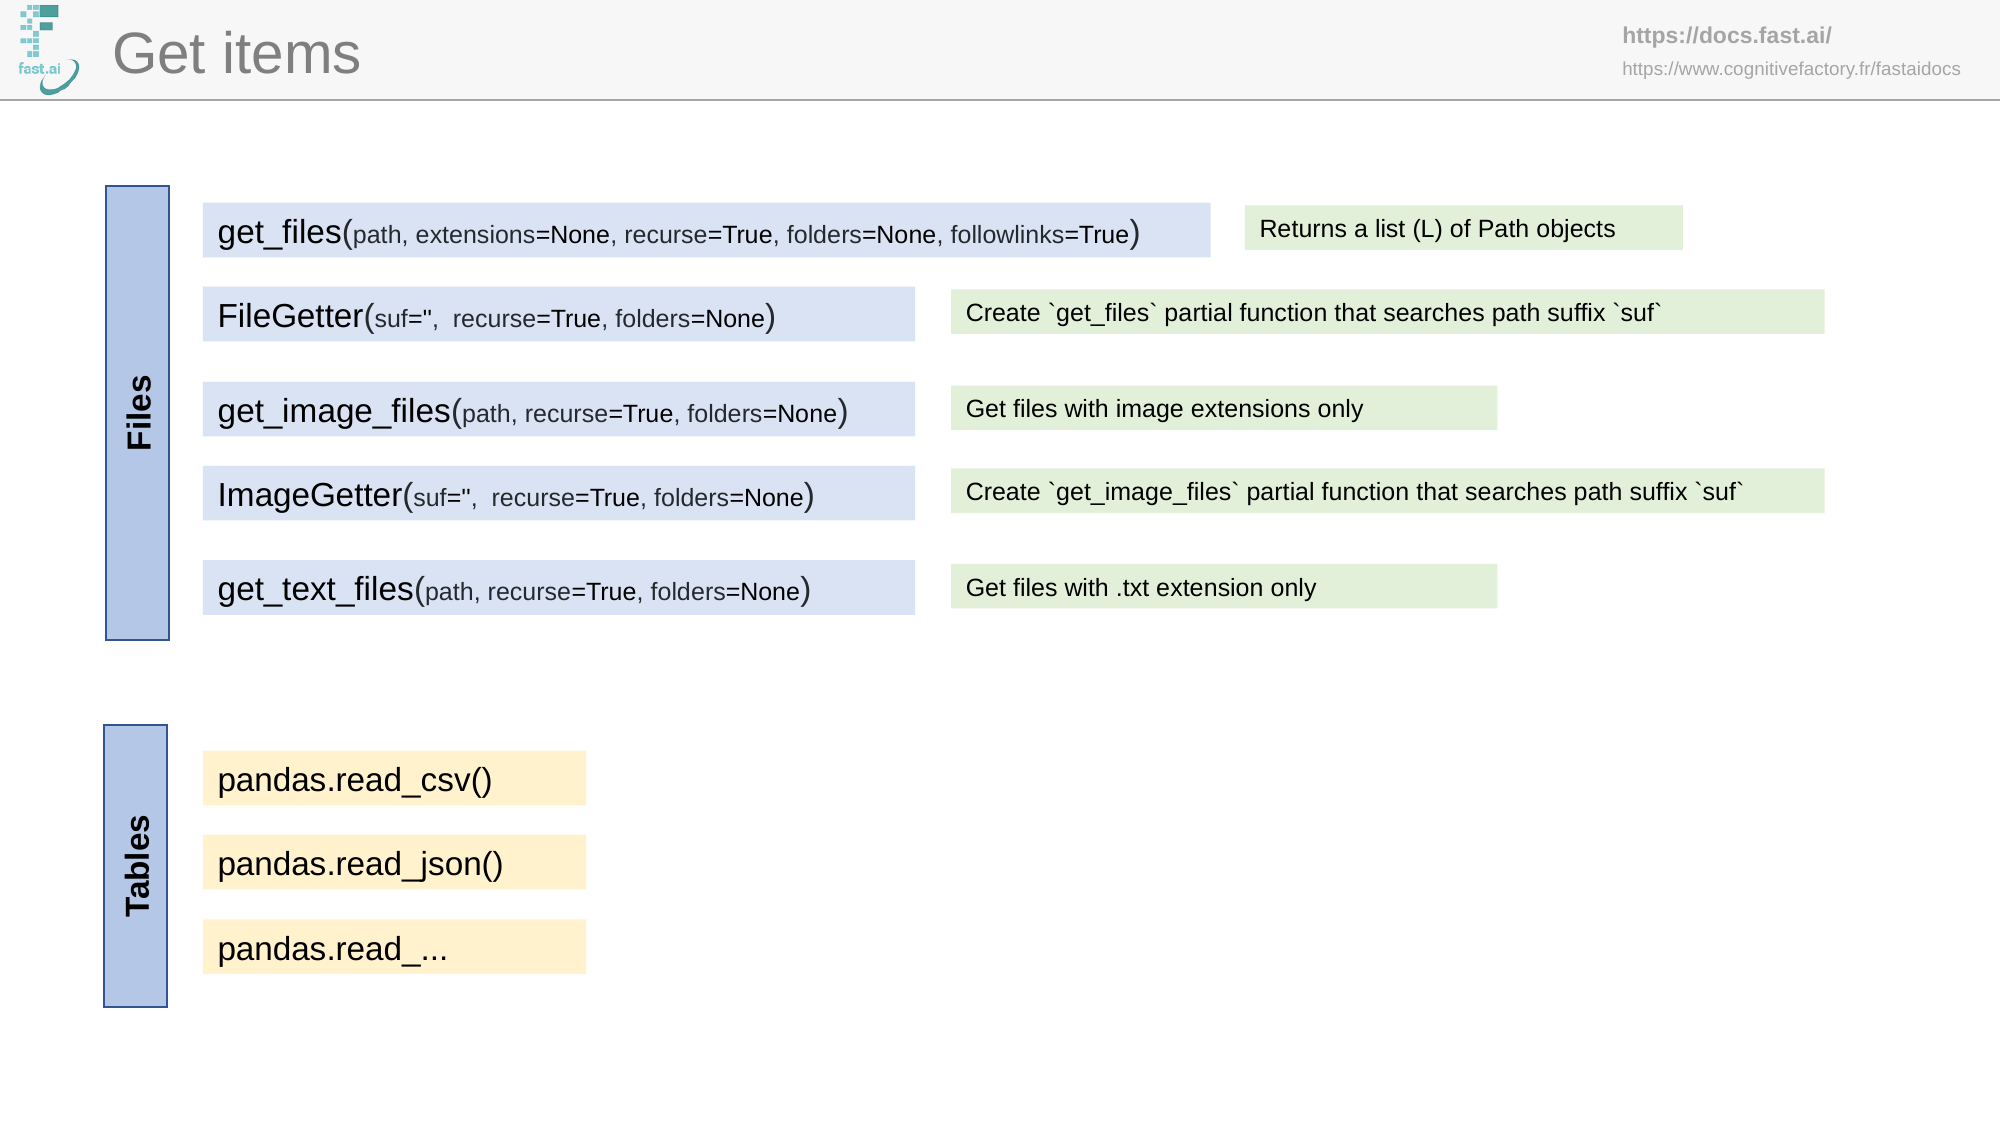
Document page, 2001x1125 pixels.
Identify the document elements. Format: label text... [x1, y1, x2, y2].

text_box get_text_files(path, recurse=True, folders=None) [202, 560, 916, 615]
text_box Create `get_files` partial function that searches path suffix `suf` [951, 289, 1825, 334]
text_box Tables [103, 724, 168, 1008]
picture [0, 0, 90, 99]
text_box FileGetter(suf='', recurse=True, folders=None) [202, 286, 916, 342]
text_box pandas.read_csv() [202, 750, 587, 806]
text_box pandas.read_json() [202, 834, 587, 890]
text_box Get files with image extensions only [951, 385, 1498, 431]
text_box pandas.read_... [202, 919, 587, 974]
text_box Get files with .txt extension only [951, 563, 1498, 609]
text_box Create `get_image_files` partial function that searches path suffix `suf` [951, 468, 1825, 514]
text_box get_files(path, extensions=None, recurse=True, folders=None, followlinks=True) [202, 202, 1211, 258]
text_box Get items [97, 8, 377, 93]
text_box get_image_files(path, recurse=True, folders=None) [202, 381, 916, 437]
text_box ImageGetter(suf='', recurse=True, folders=None) [202, 465, 916, 521]
text_box Files [105, 185, 170, 641]
text_box Returns a list (L) of Path objects [1244, 205, 1683, 250]
